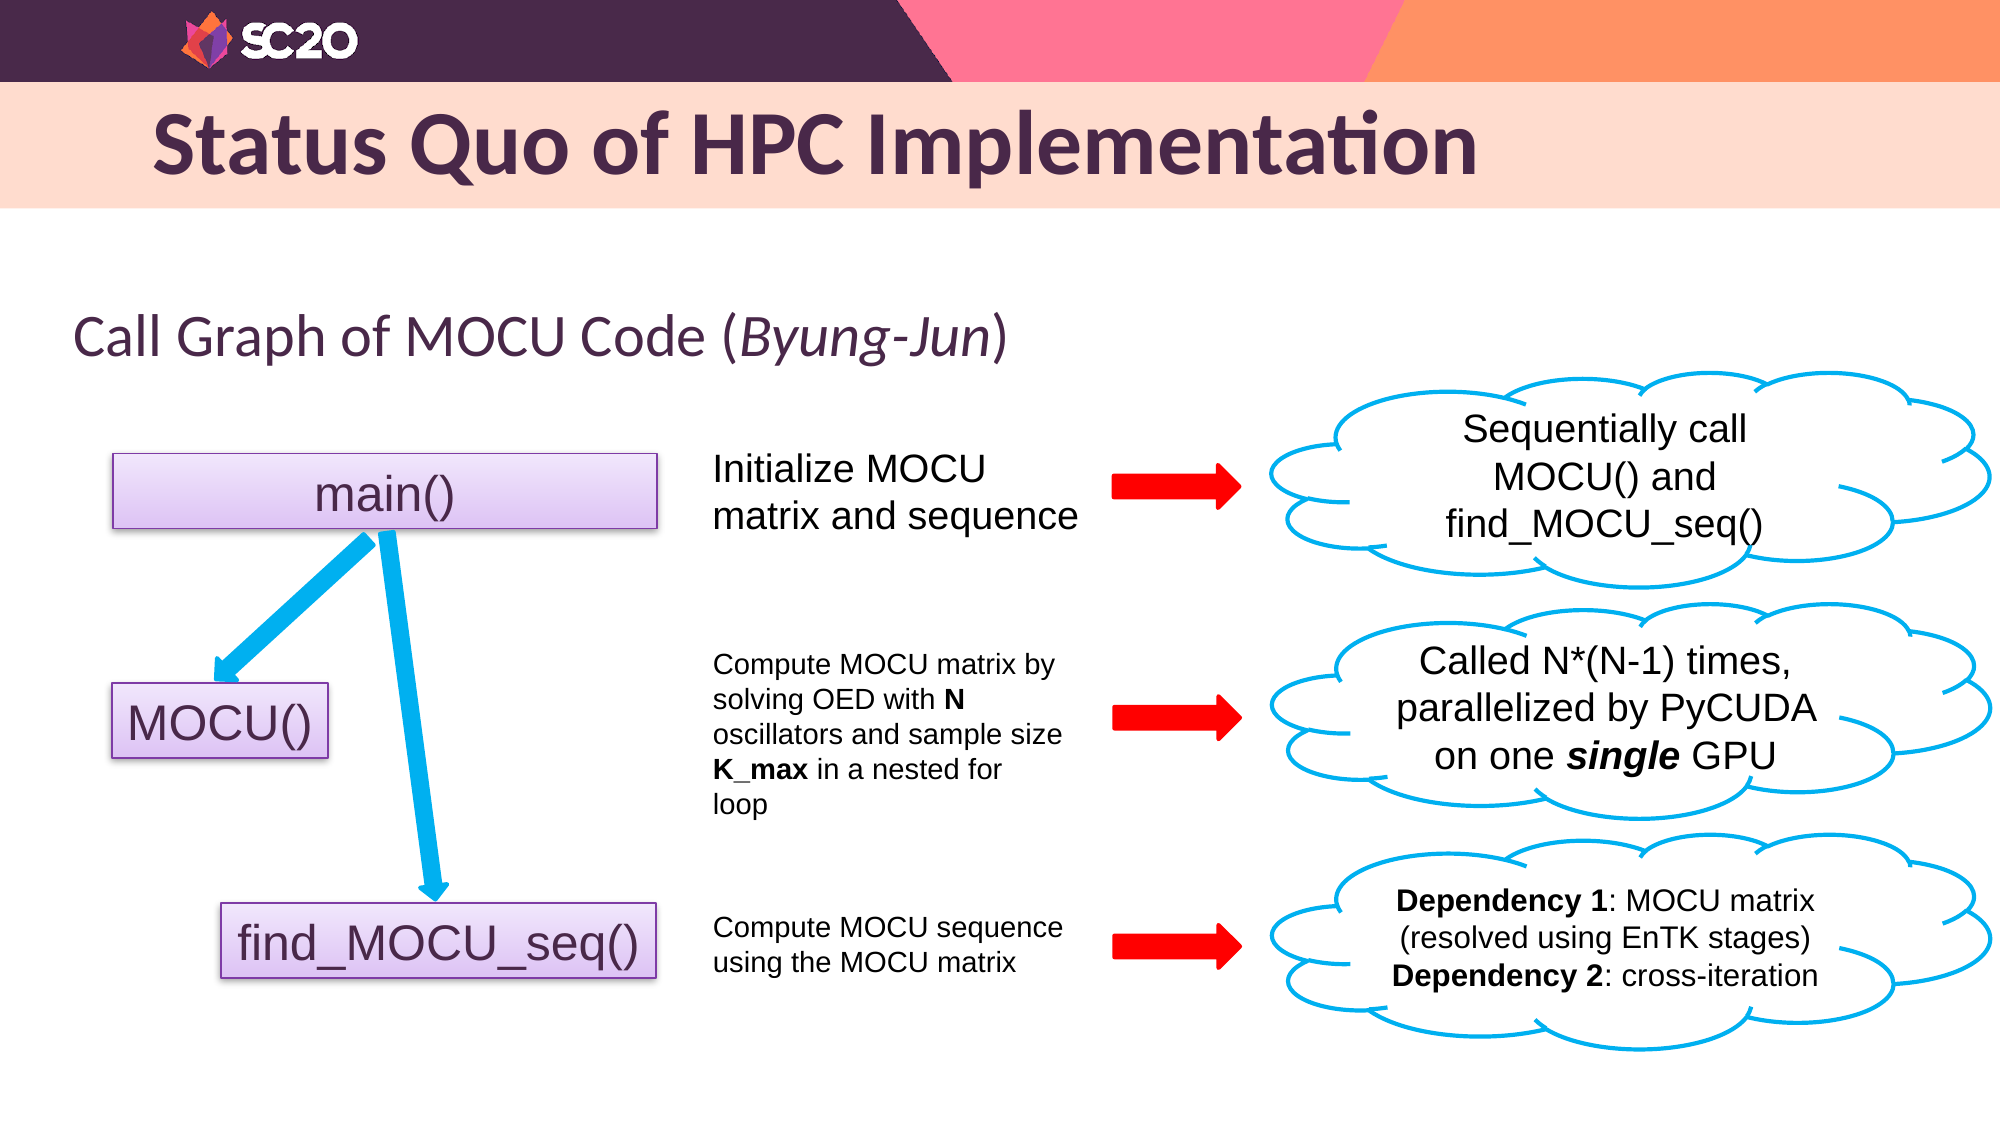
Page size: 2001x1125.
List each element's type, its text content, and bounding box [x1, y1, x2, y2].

list Call Graph of MOCU Code (Byung-Jun) [58, 297, 1026, 1053]
text_box Called N*(N-1) times, parallelized by PyCUDA on one single GPU [1269, 602, 1993, 821]
text_box [1112, 923, 1243, 970]
picture [0, 0, 2000, 82]
text_box [378, 529, 449, 902]
text_box Compute MOCU sequence using the MOCU matrix [698, 900, 1080, 986]
text_box Initialize MOCU matrix and sequence [697, 435, 1097, 545]
text_box find_MOCU_seq() [220, 902, 657, 979]
text_box Dependency 1: MOCU matrix (resolved using EnTK stages) Dependency 2: cross-iteration [1269, 832, 1993, 1052]
text_box [1111, 463, 1242, 510]
text_box [1112, 694, 1243, 742]
text_box Sequentially call MOCU() and find_MOCU_seq() [1269, 370, 1992, 590]
title Status Quo of HPC Implementation [137, 95, 1913, 195]
text_box [213, 532, 376, 683]
text_box main() [112, 453, 658, 529]
text_box MOCU() [111, 682, 329, 759]
text_box Compute MOCU matrix by solving OED with N oscillators and sample size K_max in a nested for loop [698, 638, 1080, 828]
